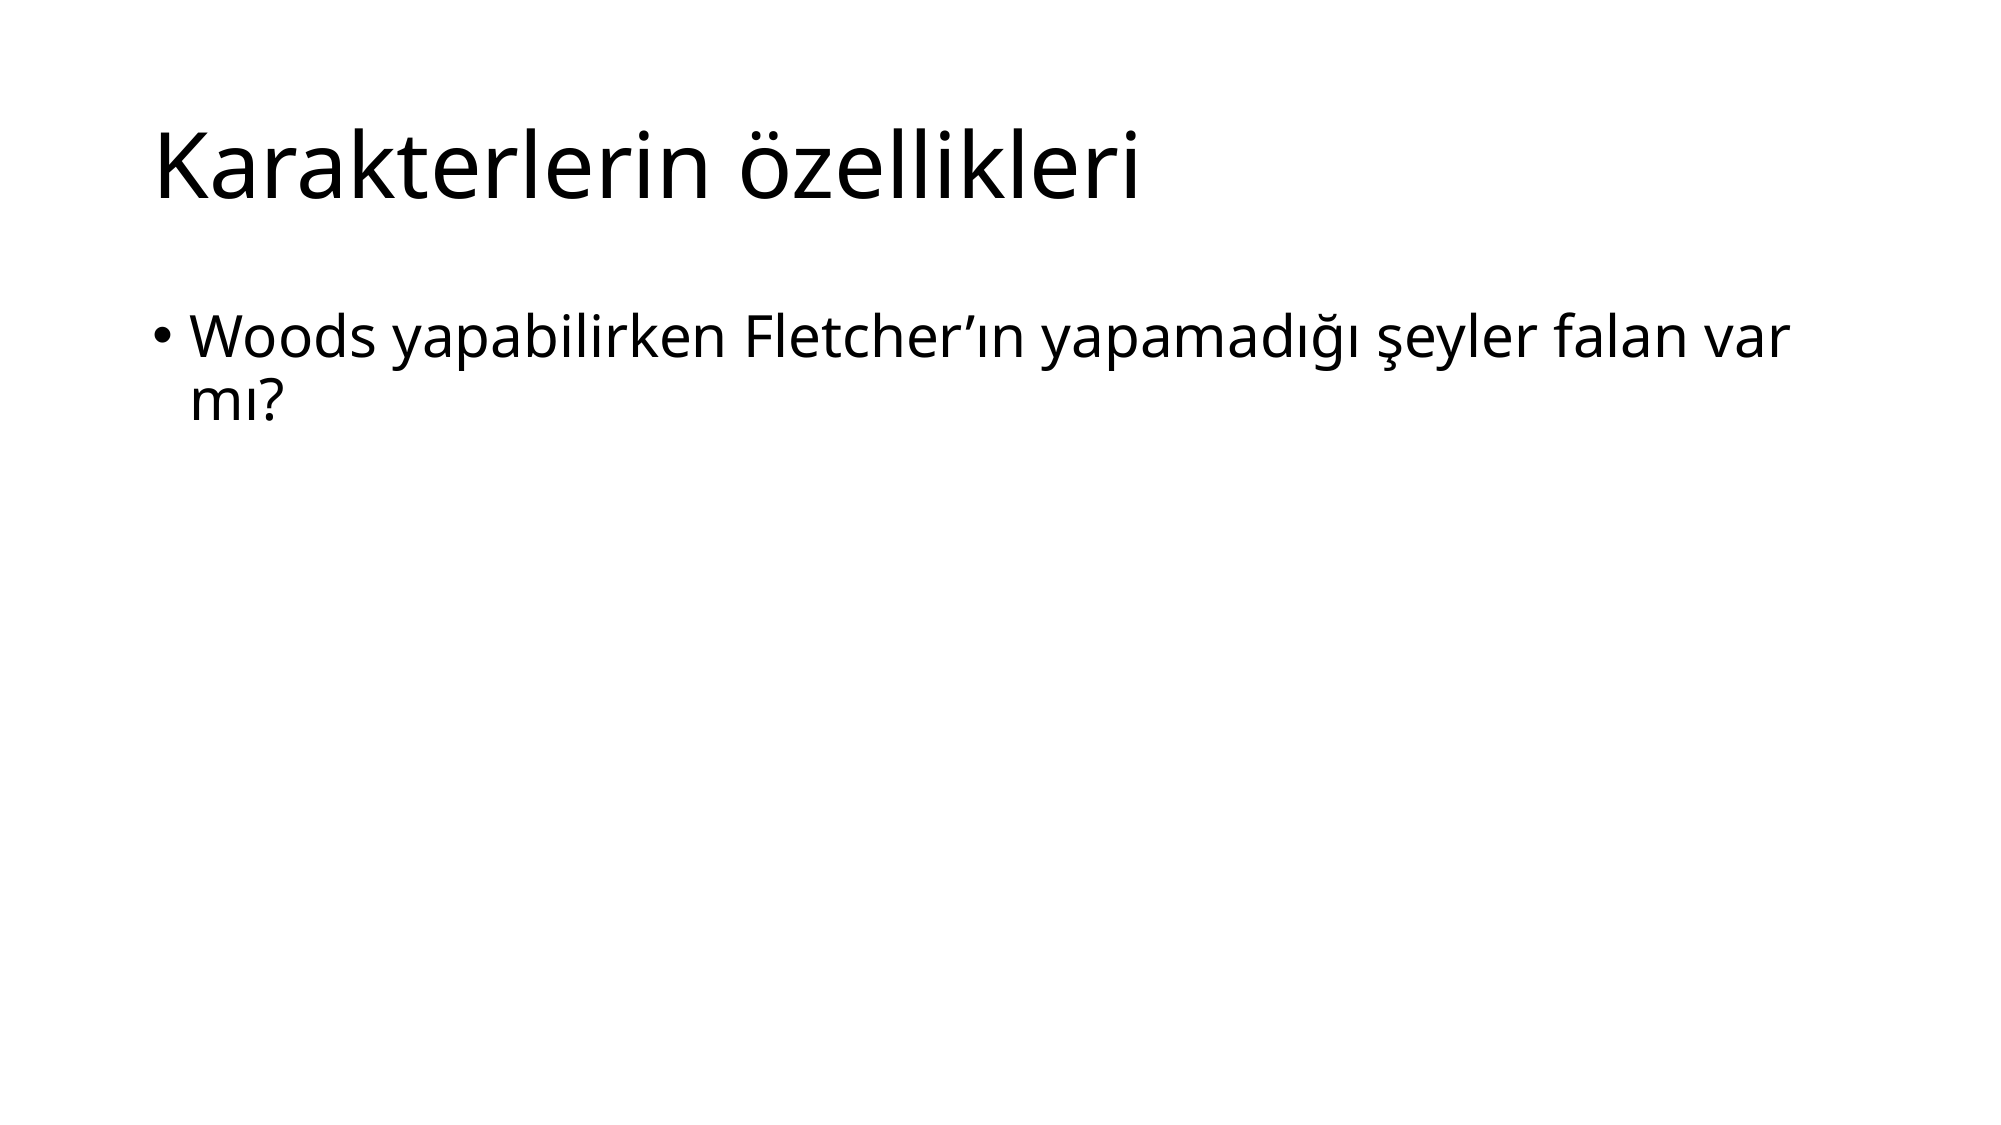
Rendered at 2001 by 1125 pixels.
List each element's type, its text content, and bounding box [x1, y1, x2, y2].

title Karakterlerin özellikleri [137, 59, 1863, 278]
list Woods yapabilirken Fletcher’ın yapamadığı şeyler falan var mı? [137, 299, 1863, 1014]
